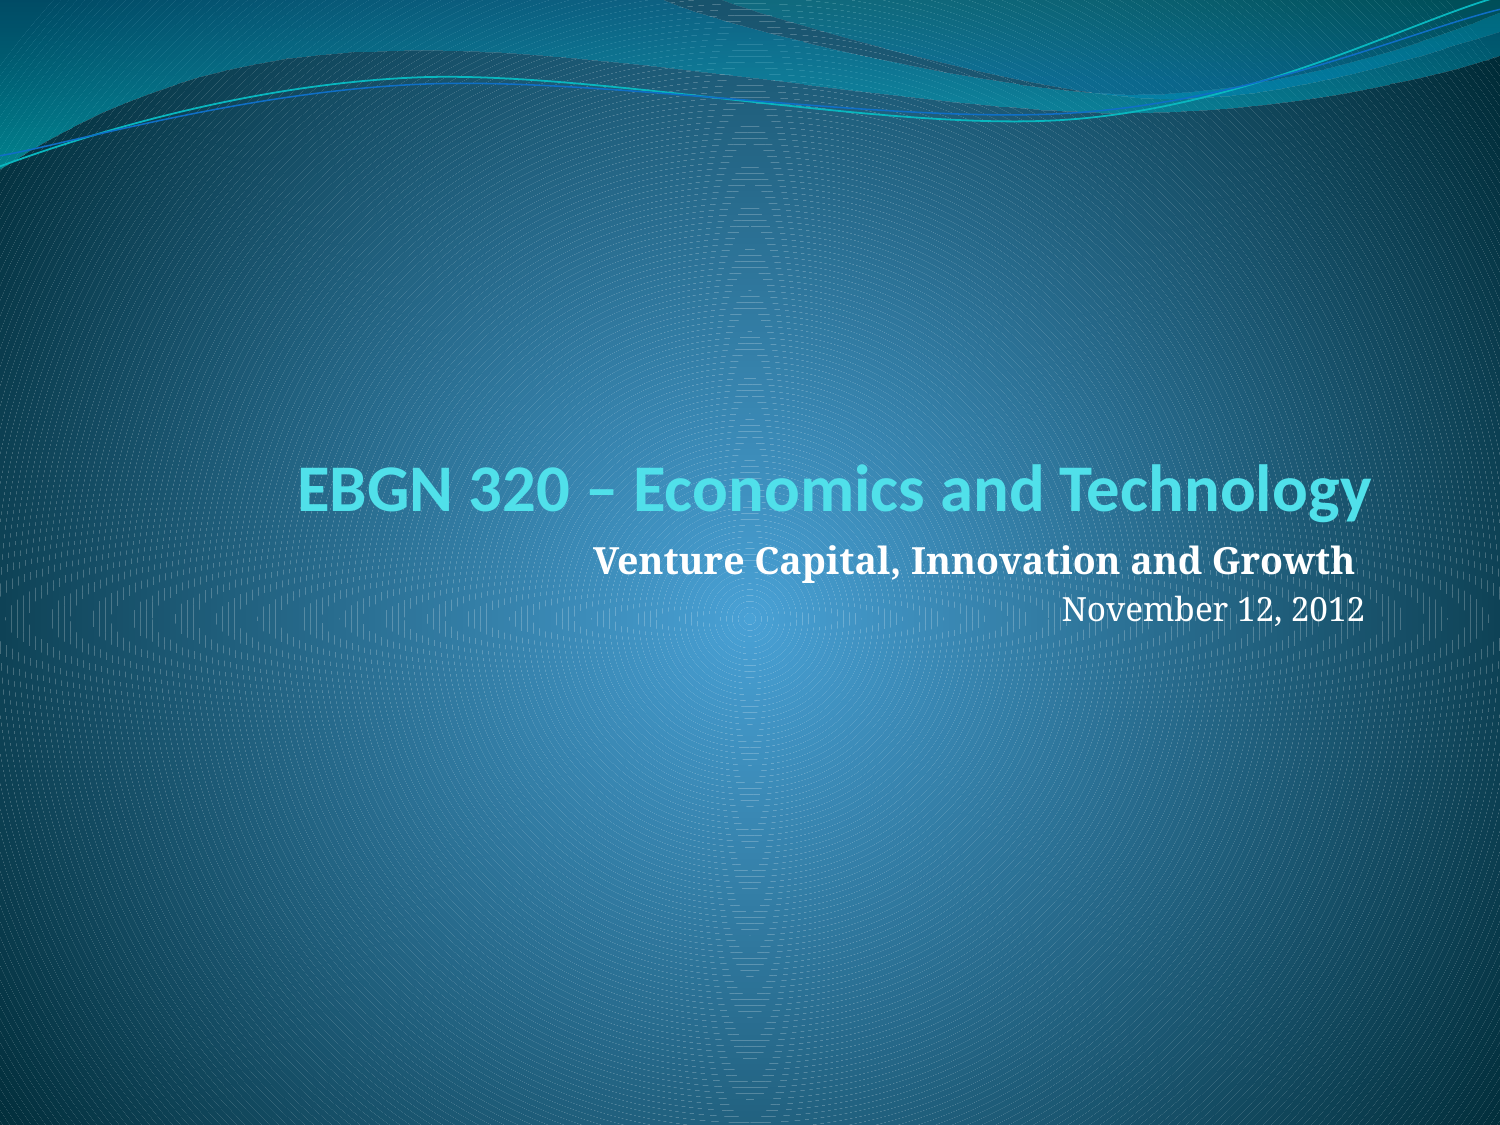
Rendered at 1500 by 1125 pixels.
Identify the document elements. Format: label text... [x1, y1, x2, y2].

subtitle Venture Capital, Innovation and Growth November 12, 2012 [87, 529, 1376, 818]
title EBGN 320 – Economics and Technology [87, 224, 1376, 525]
